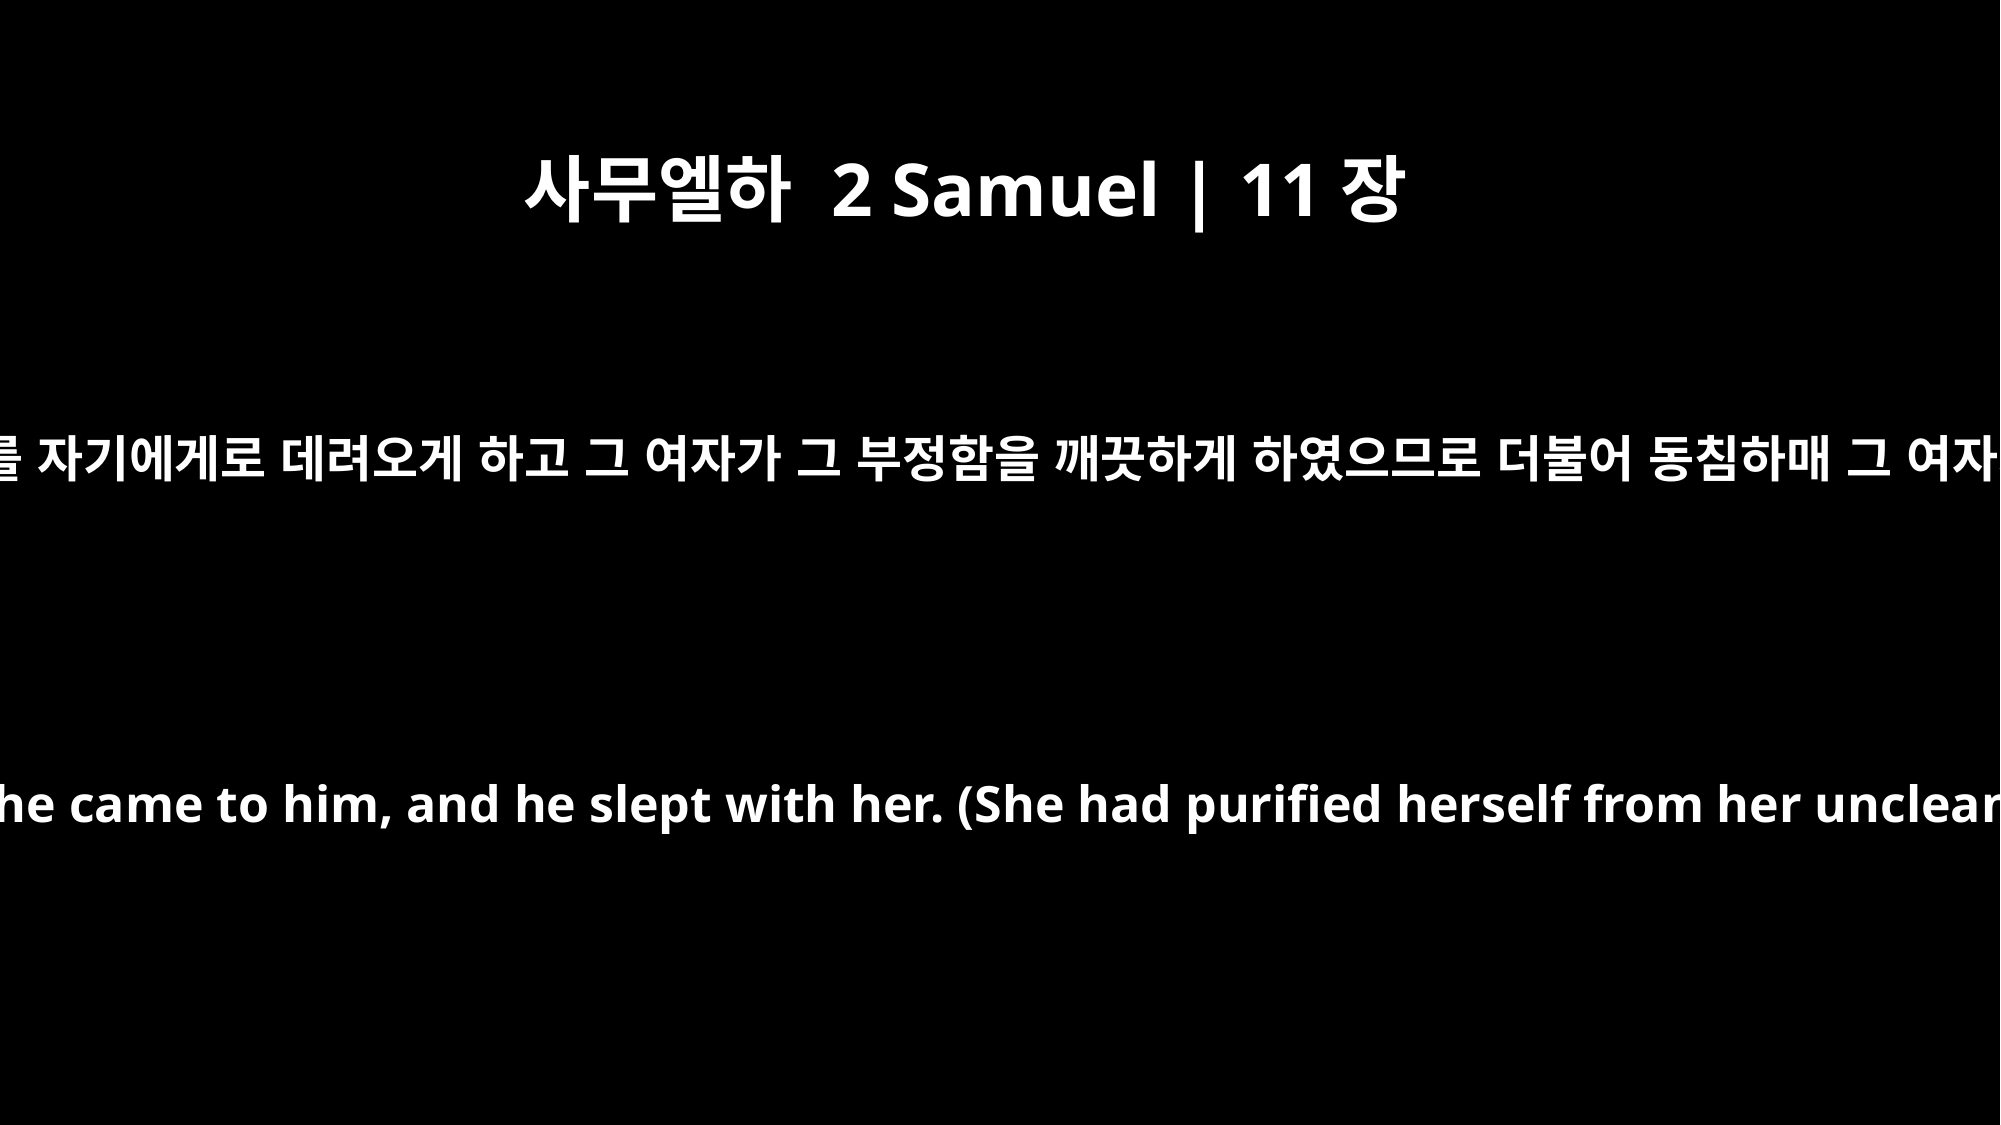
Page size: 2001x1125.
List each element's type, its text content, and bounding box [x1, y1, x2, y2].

text_box Then David sent messengers to get her. She came to him, and he slept with her. (She had purified herself from her uncleanness.) Then she went back home. [0, 764, 2000, 840]
text_box 4 다윗이 전령을 보내어 그 여자를 자기에게로 데려오게 하고 그 여자가 그 부정함을 깨끗하게 하였으므로 더불어 동침하매 그 여자가 자기 집으로 돌아가니라 [0, 359, 2000, 495]
text_box 사무엘하 2 Samuel | 11장 [509, 136, 1423, 239]
